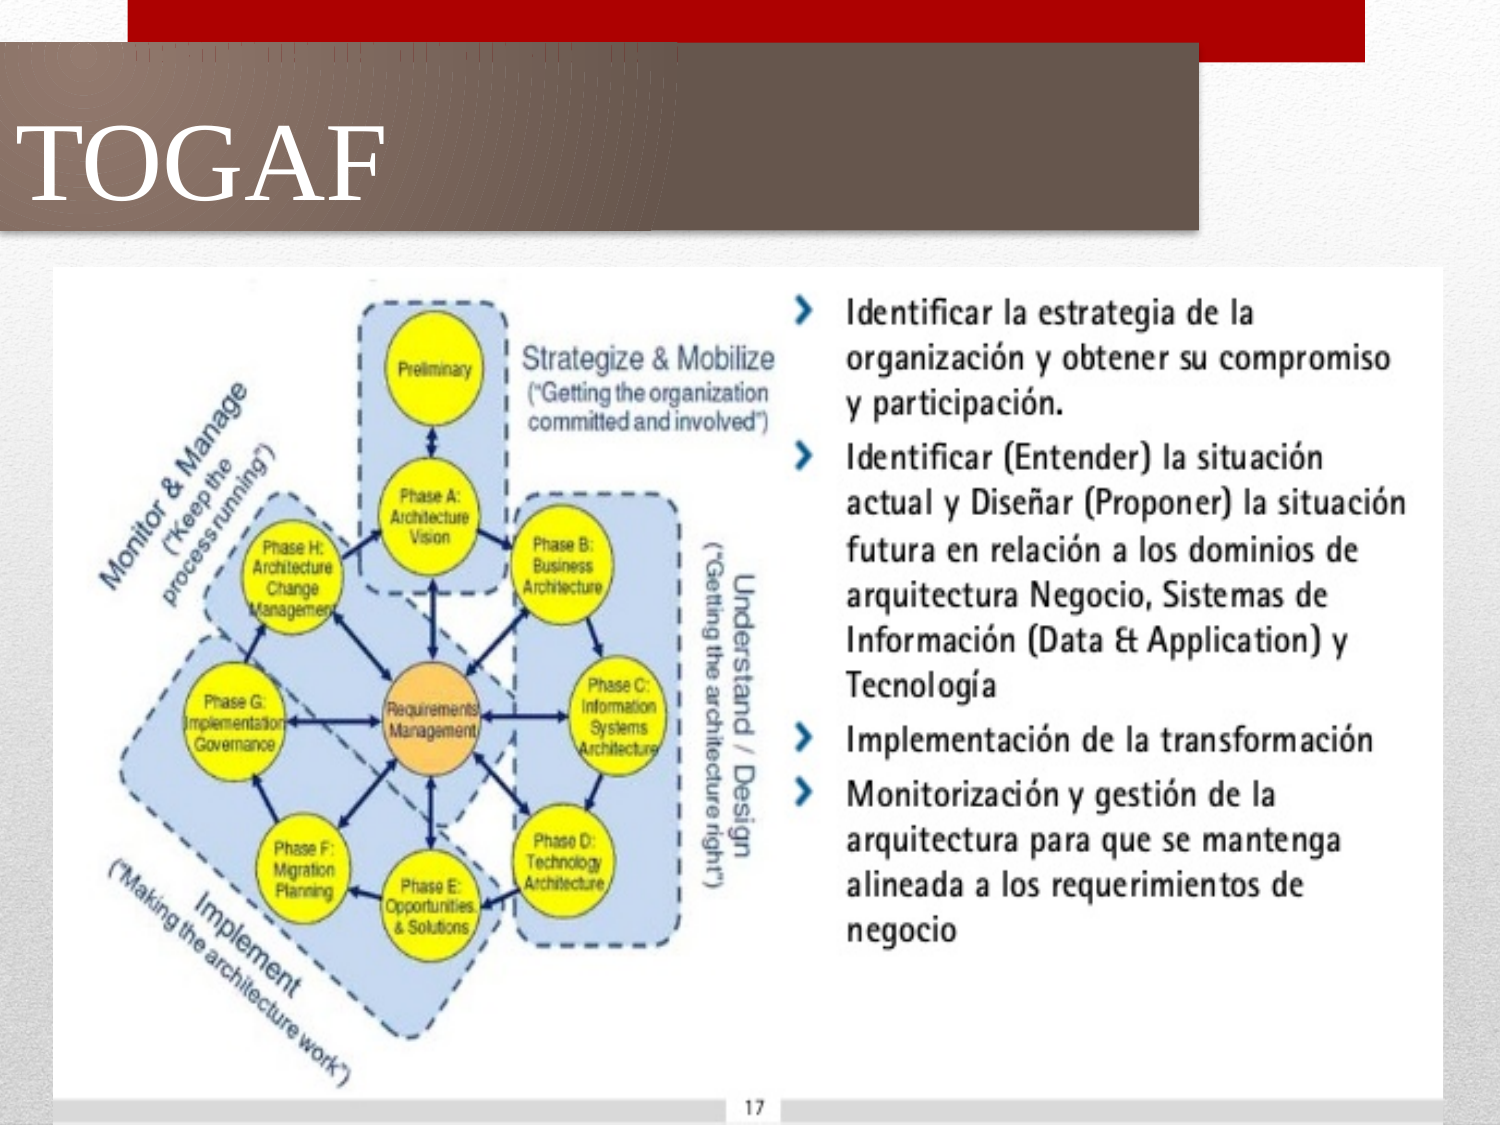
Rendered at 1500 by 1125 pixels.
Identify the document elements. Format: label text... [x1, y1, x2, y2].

title TOGAF [0, 42, 1199, 231]
picture [52, 266, 1444, 1125]
